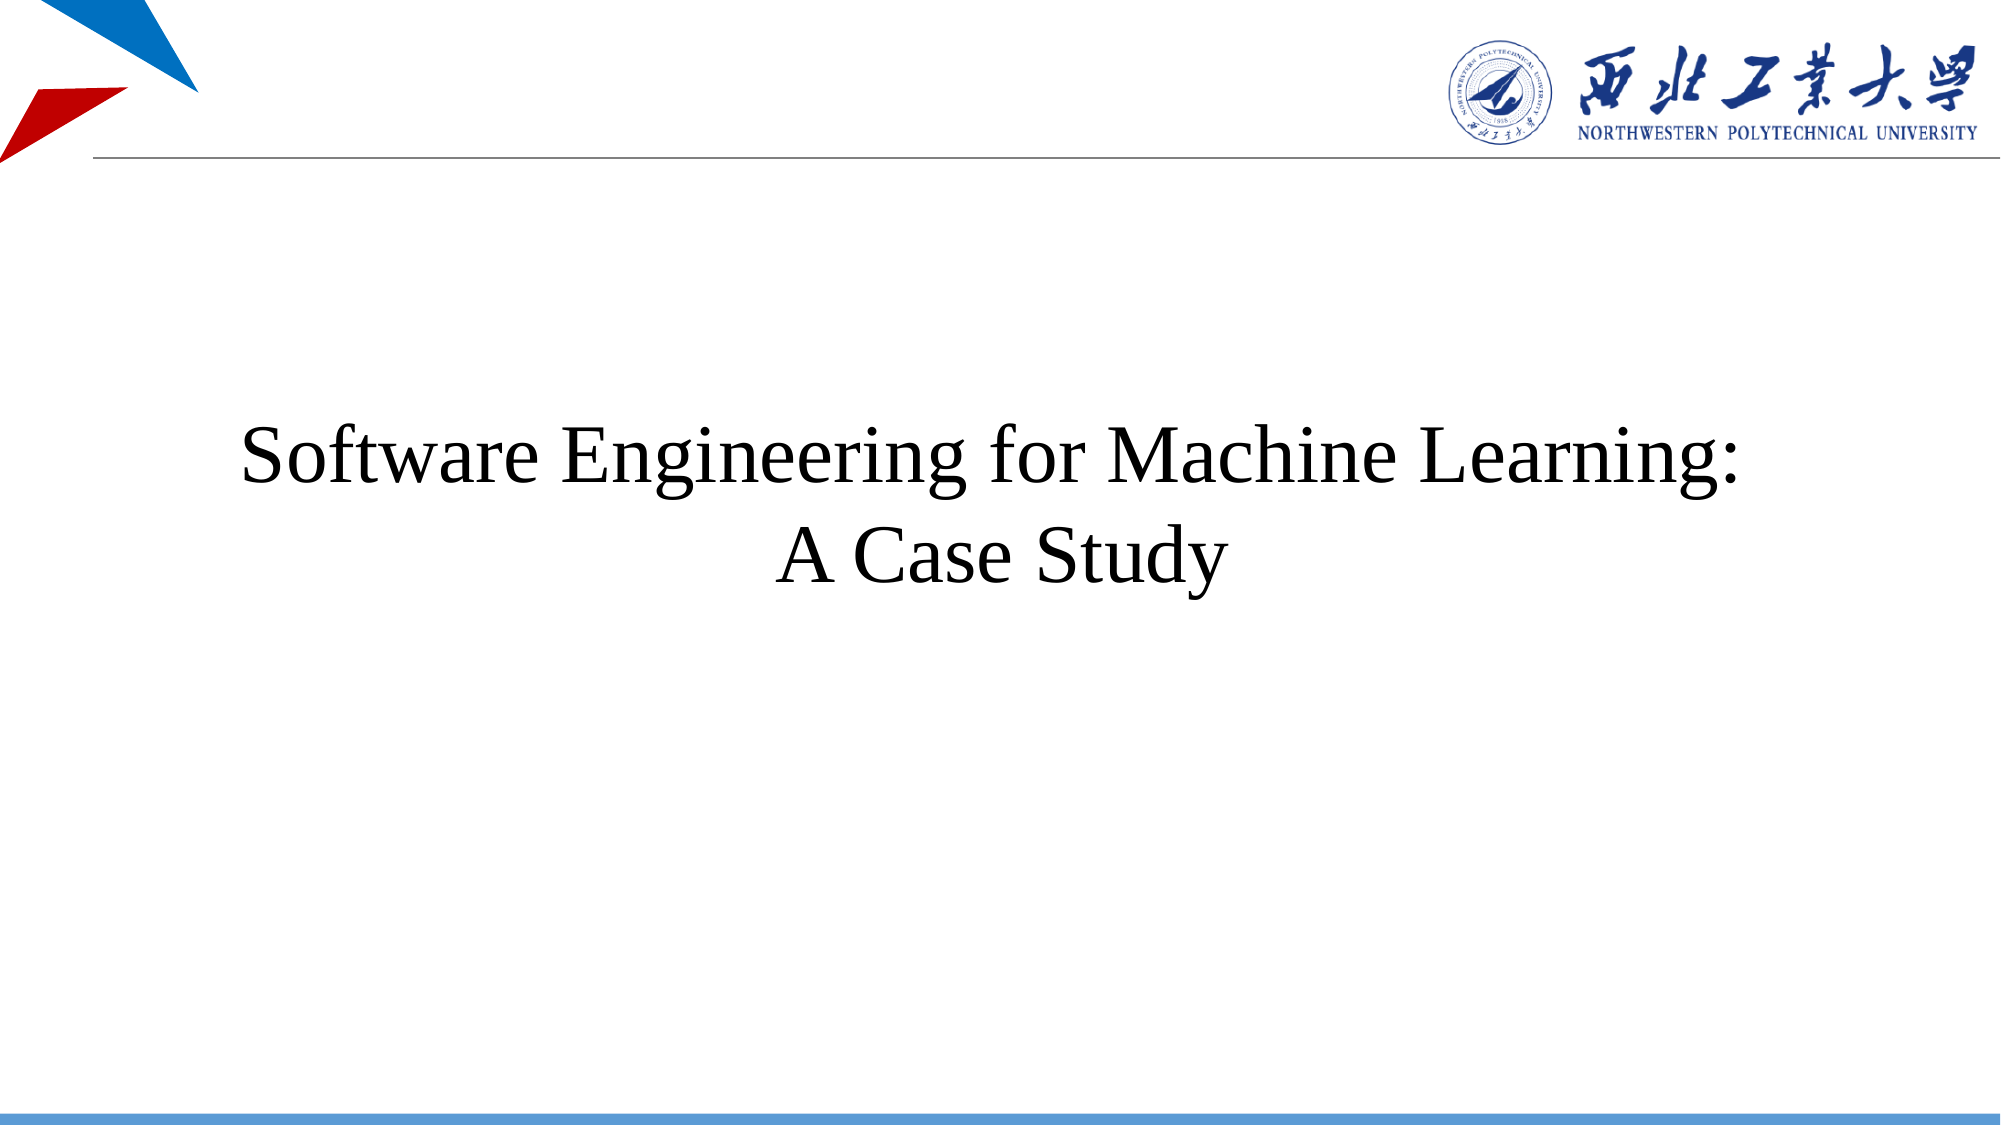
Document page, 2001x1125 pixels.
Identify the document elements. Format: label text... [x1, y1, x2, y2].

picture [1443, 23, 1988, 147]
slide_number [1533, 1078, 2000, 1125]
text_box Software Engineering for Machine Learning: A Case Study [0, 362, 2000, 635]
